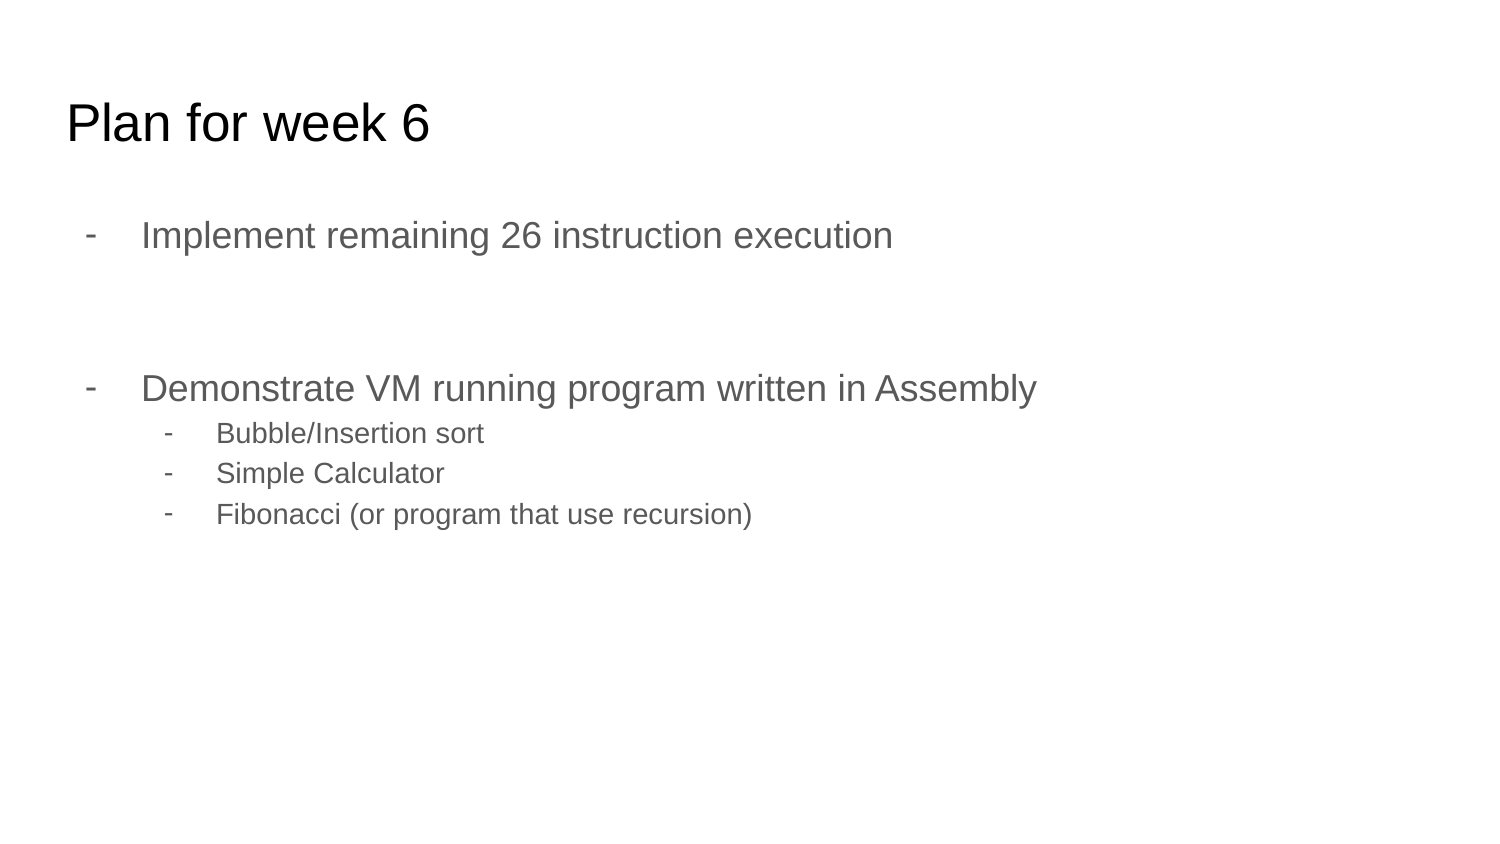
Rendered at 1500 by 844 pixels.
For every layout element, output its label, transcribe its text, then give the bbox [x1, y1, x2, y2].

list Implement remaining 26 instruction execution Demonstrate VM running program written in Assembly Bubble/Insertion sort Simple Calculator Fibonacci (or program that use recursion) [51, 189, 1449, 750]
title Plan for week 6 [51, 72, 1449, 167]
